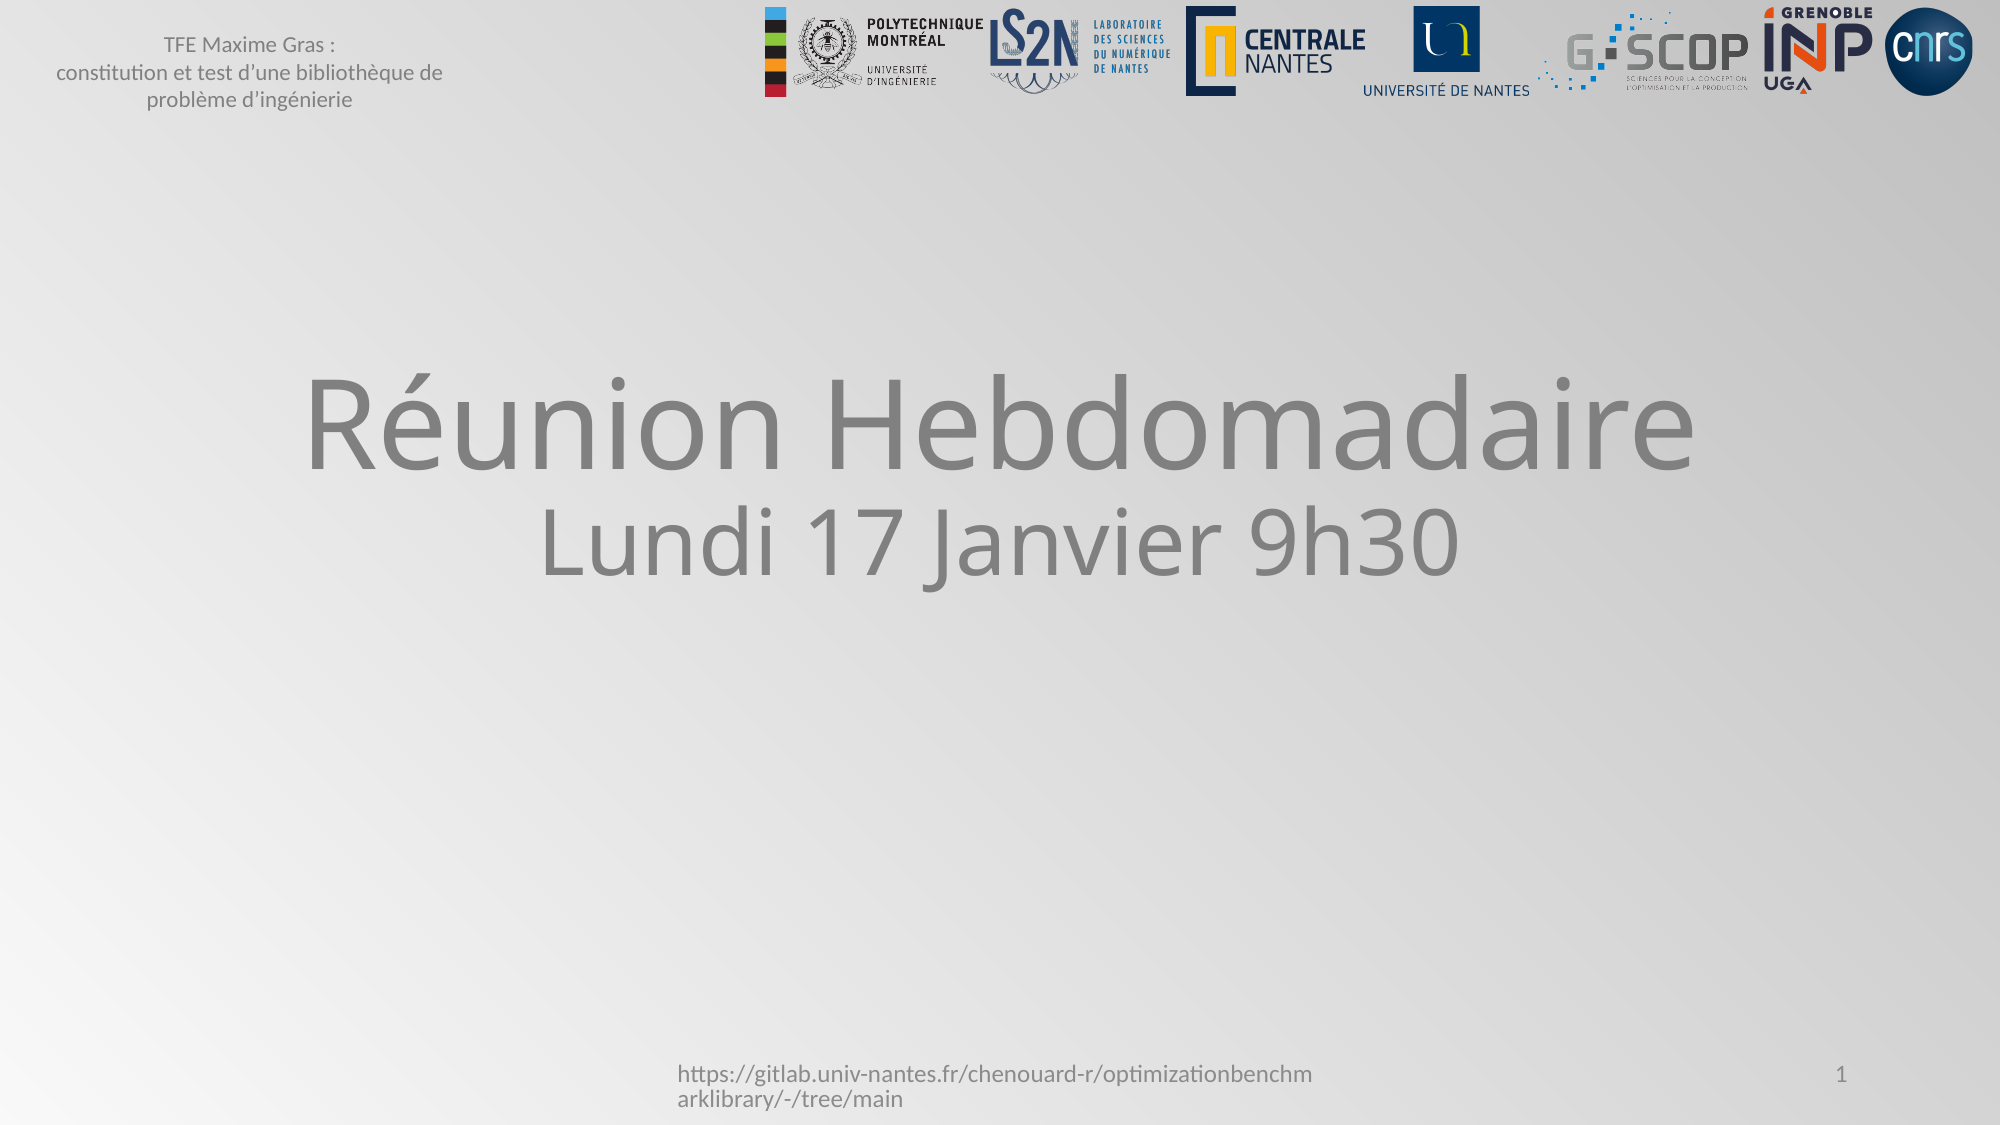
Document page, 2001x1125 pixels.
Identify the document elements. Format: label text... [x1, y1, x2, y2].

picture [765, 0, 1529, 121]
picture [1761, 6, 1875, 96]
footer https://gitlab.univ-nantes.fr/chenouard-r/optimizationbenchmarklibrary/-/tree/main [662, 1042, 1338, 1103]
text_box Réunion Hebdomadaire Lundi 17 Janvier 9h30 [249, 310, 1750, 702]
slide_number 1 [1412, 1042, 1863, 1103]
picture [1884, 7, 1973, 96]
picture [1534, 6, 1752, 96]
